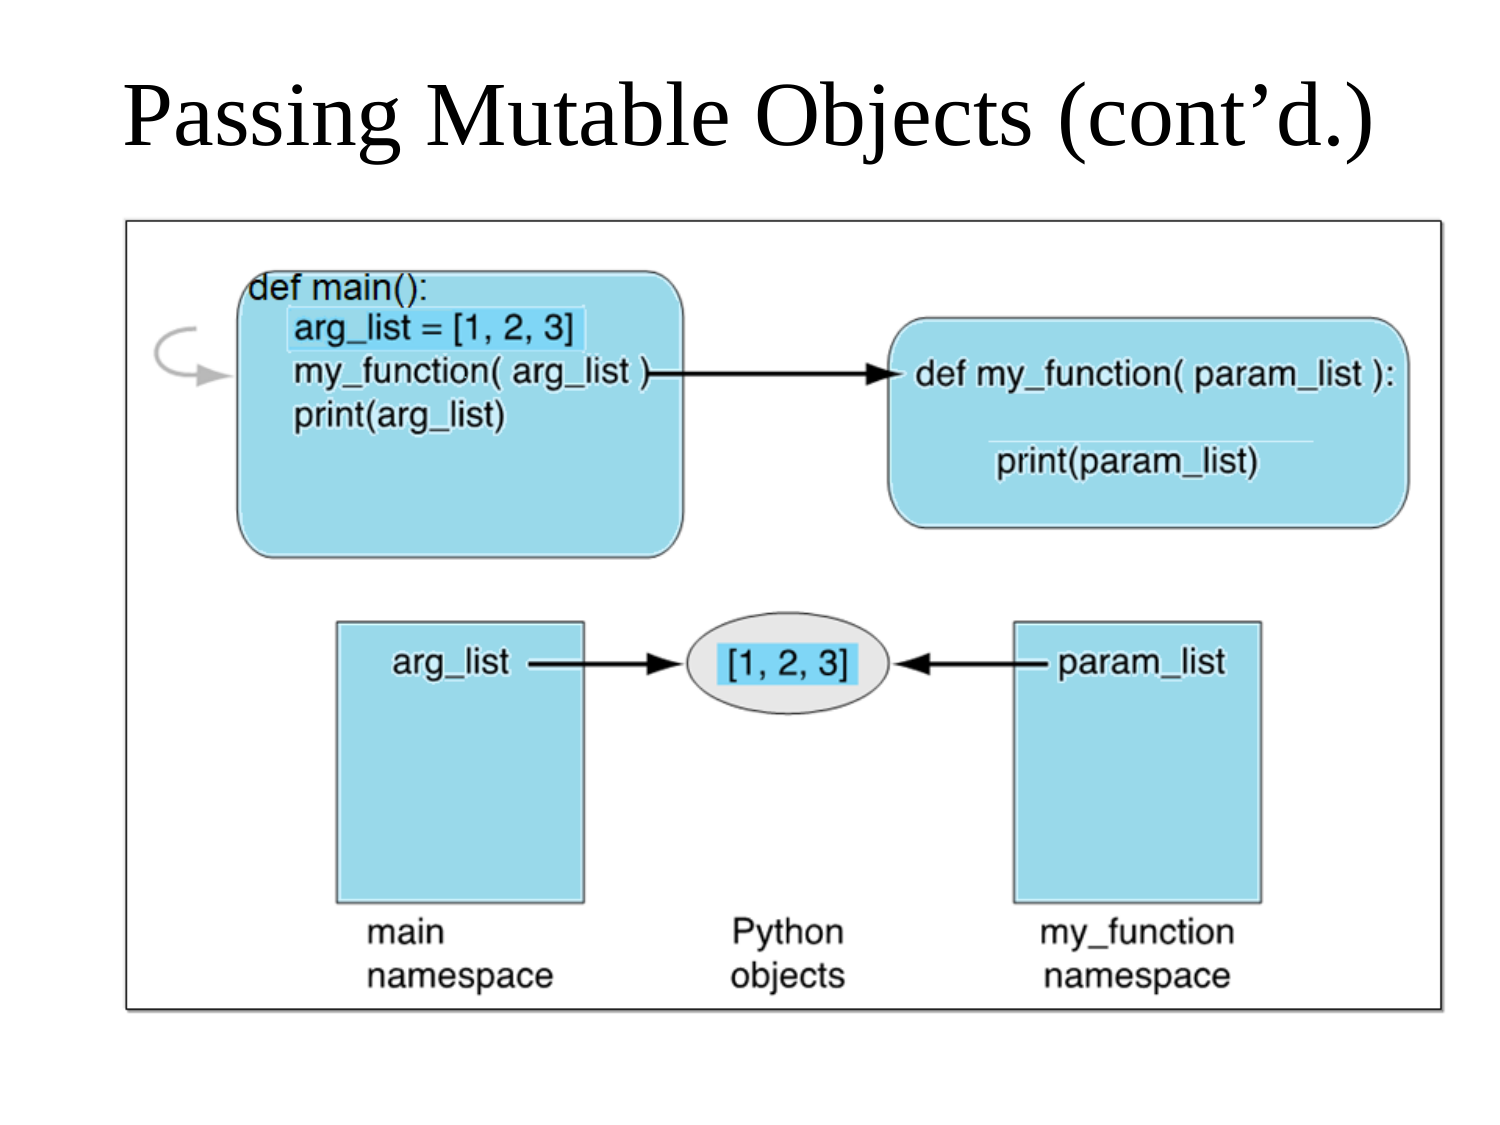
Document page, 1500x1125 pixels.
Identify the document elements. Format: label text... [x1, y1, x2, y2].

picture [107, 197, 1478, 1029]
text_box Passing Mutable Objects (cont’d.) [94, 46, 1406, 235]
